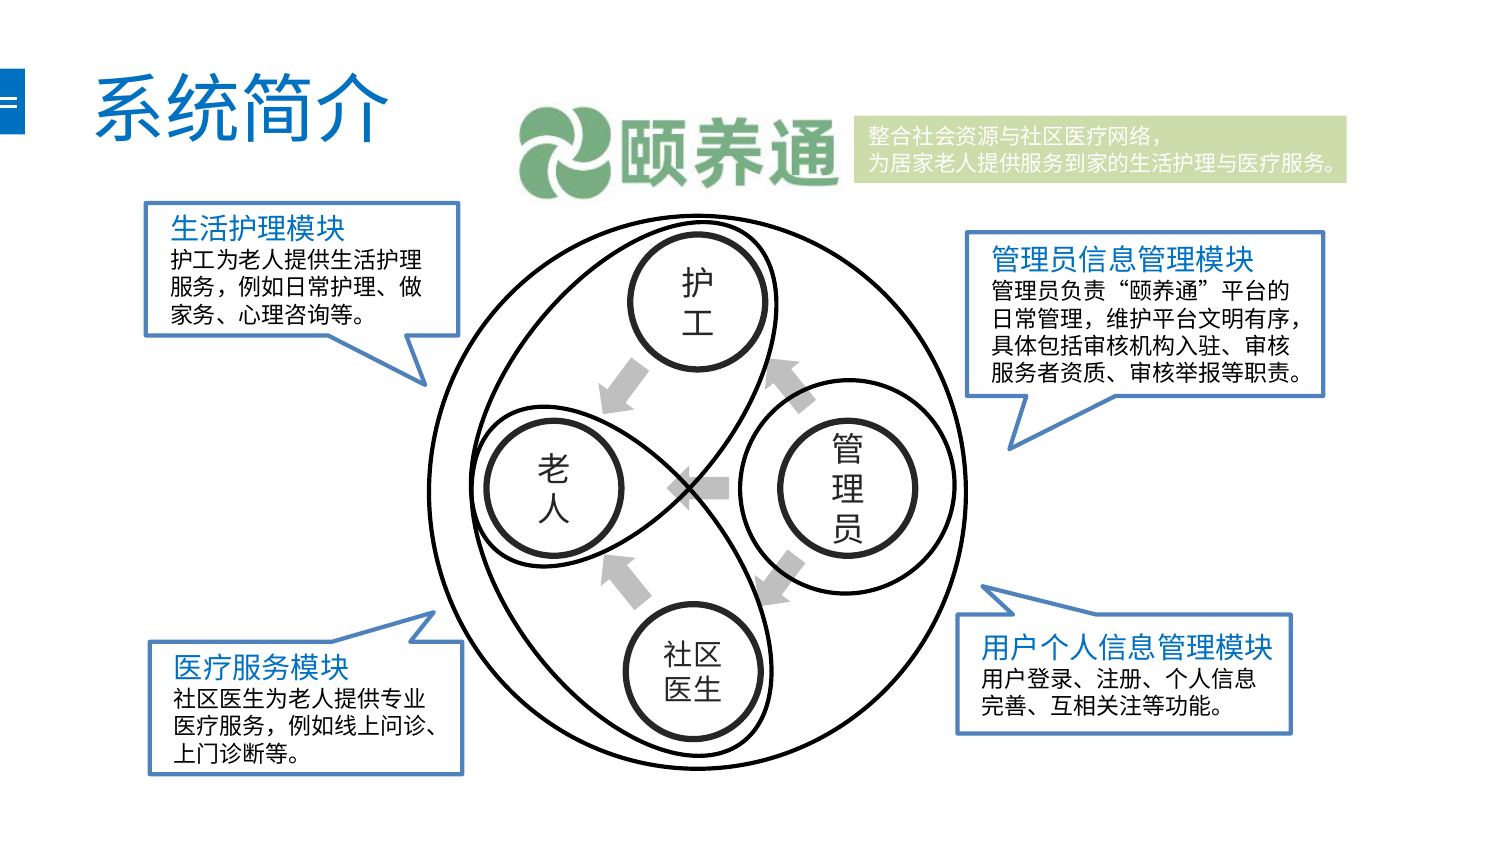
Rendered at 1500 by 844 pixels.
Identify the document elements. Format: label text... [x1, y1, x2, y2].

picture [495, 93, 854, 214]
text_box [592, 749, 803, 771]
text_box 生活护理模块 护工为老人提供生活护理服务，例如日常护理、做家务、心理咨询等。 [143, 200, 461, 387]
text_box 管理员信息管理模块 管理员负责“颐养通”平台的日常管理，维护平台文明有序，具体包括审核机构入驻、审核服务者资质、审核举报等职责。 [964, 230, 1326, 452]
text_box 整合社会资源与社区医疗网络， 为居家老人提供服务到家的生活护理与医疗服务。 [859, 115, 1347, 183]
text_box [600, 223, 794, 232]
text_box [486, 234, 916, 740]
text_box 用户个人信息管理模块 用户登录、注册、个人信息完善、互相关注等功能。 [955, 584, 1293, 736]
text_box [426, 325, 481, 660]
text_box 医疗服务模块 社区医生为老人提供专业医疗服务，例如线上问诊、上门诊断等。 [147, 610, 465, 777]
title 系统简介 [75, 71, 1325, 142]
text_box [921, 335, 969, 650]
